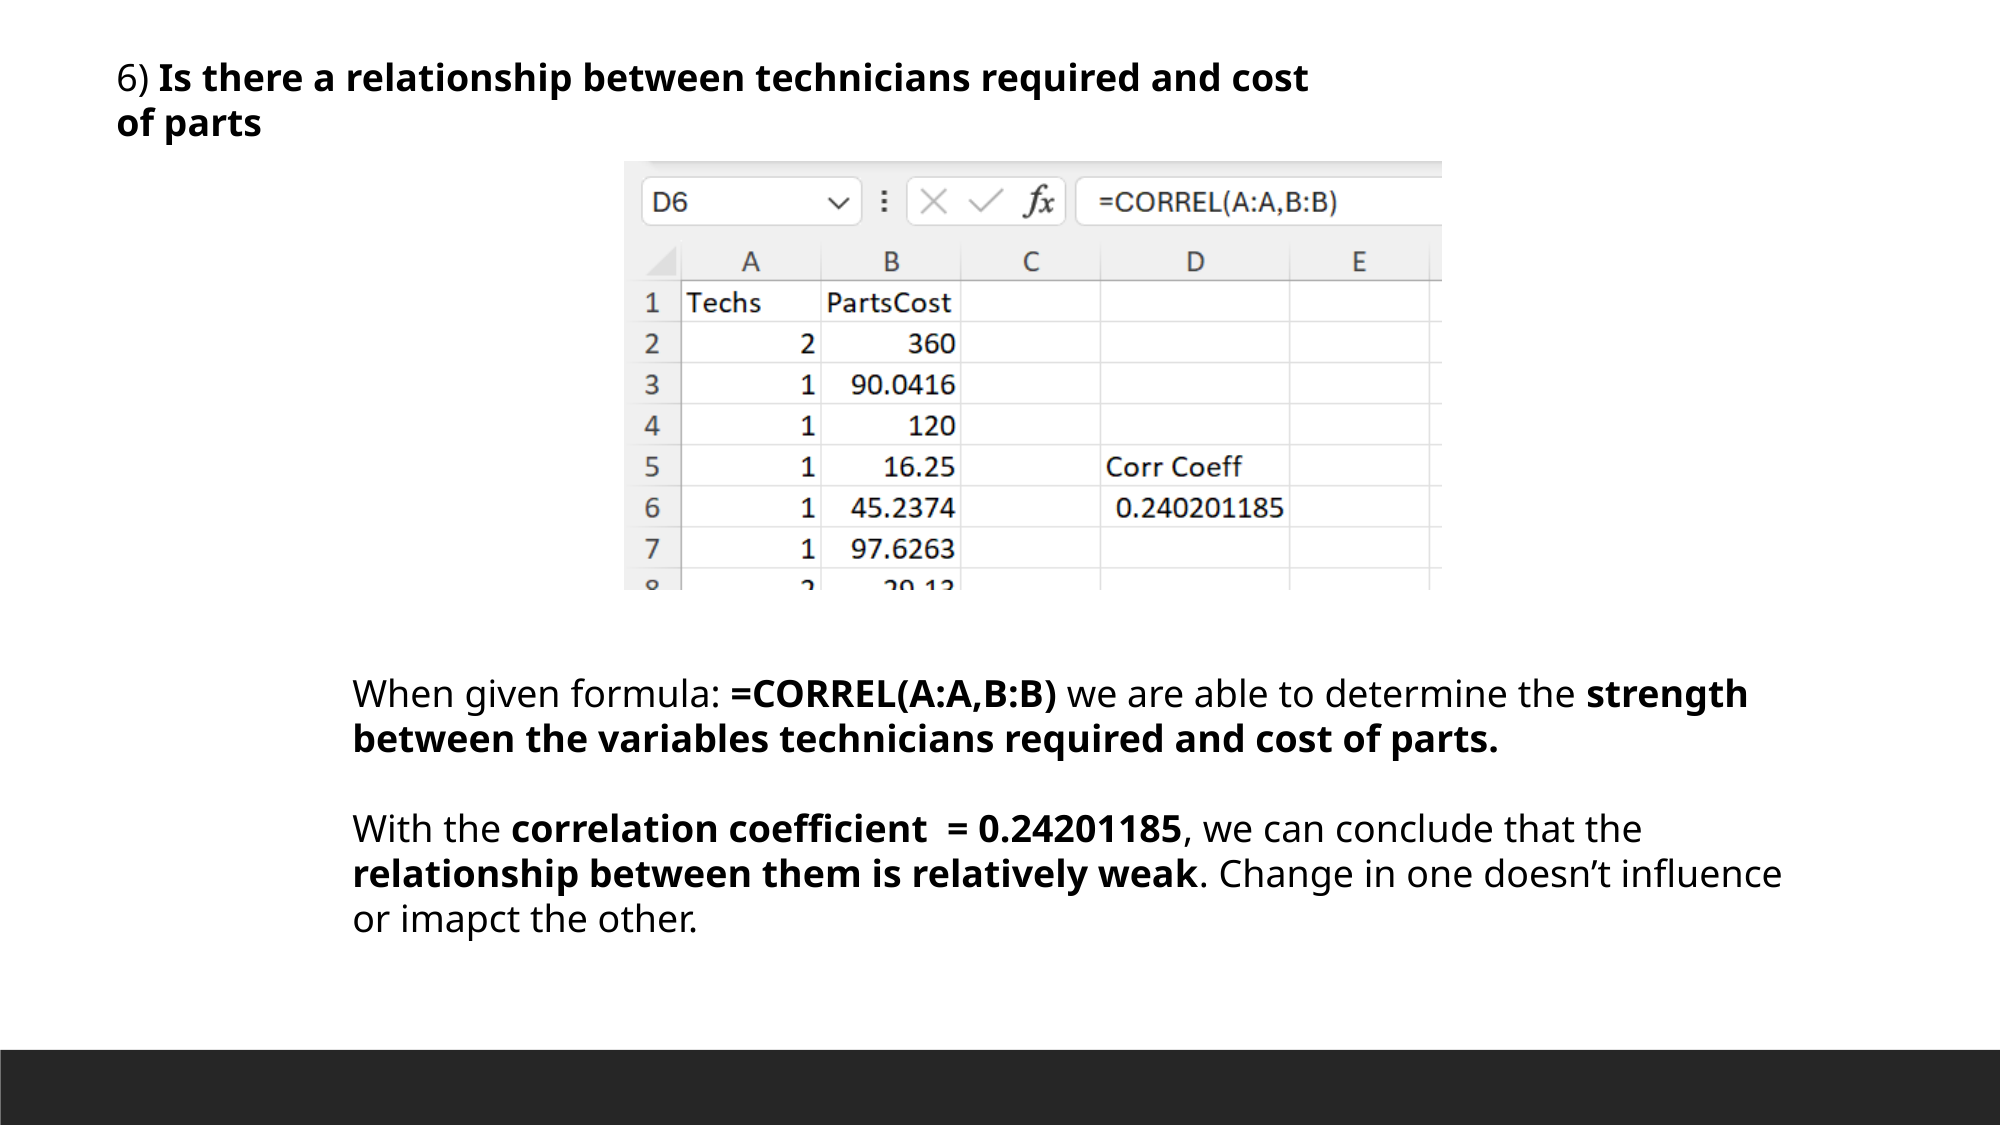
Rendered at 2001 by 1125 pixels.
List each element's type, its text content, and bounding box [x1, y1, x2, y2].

text_box When given formula: =CORREL(A:A,B:B) we are able to determine the strength between the variables technicians required and cost of parts. With the correlation coefficient = 0.24201185, we can conclude that the relationship between them is relatively weak. Change in one doesn’t influence or imapct the other. [337, 662, 1840, 948]
text_box 6) Is there a relationship between technicians required and cost of parts [101, 46, 1334, 152]
picture [624, 161, 1442, 590]
